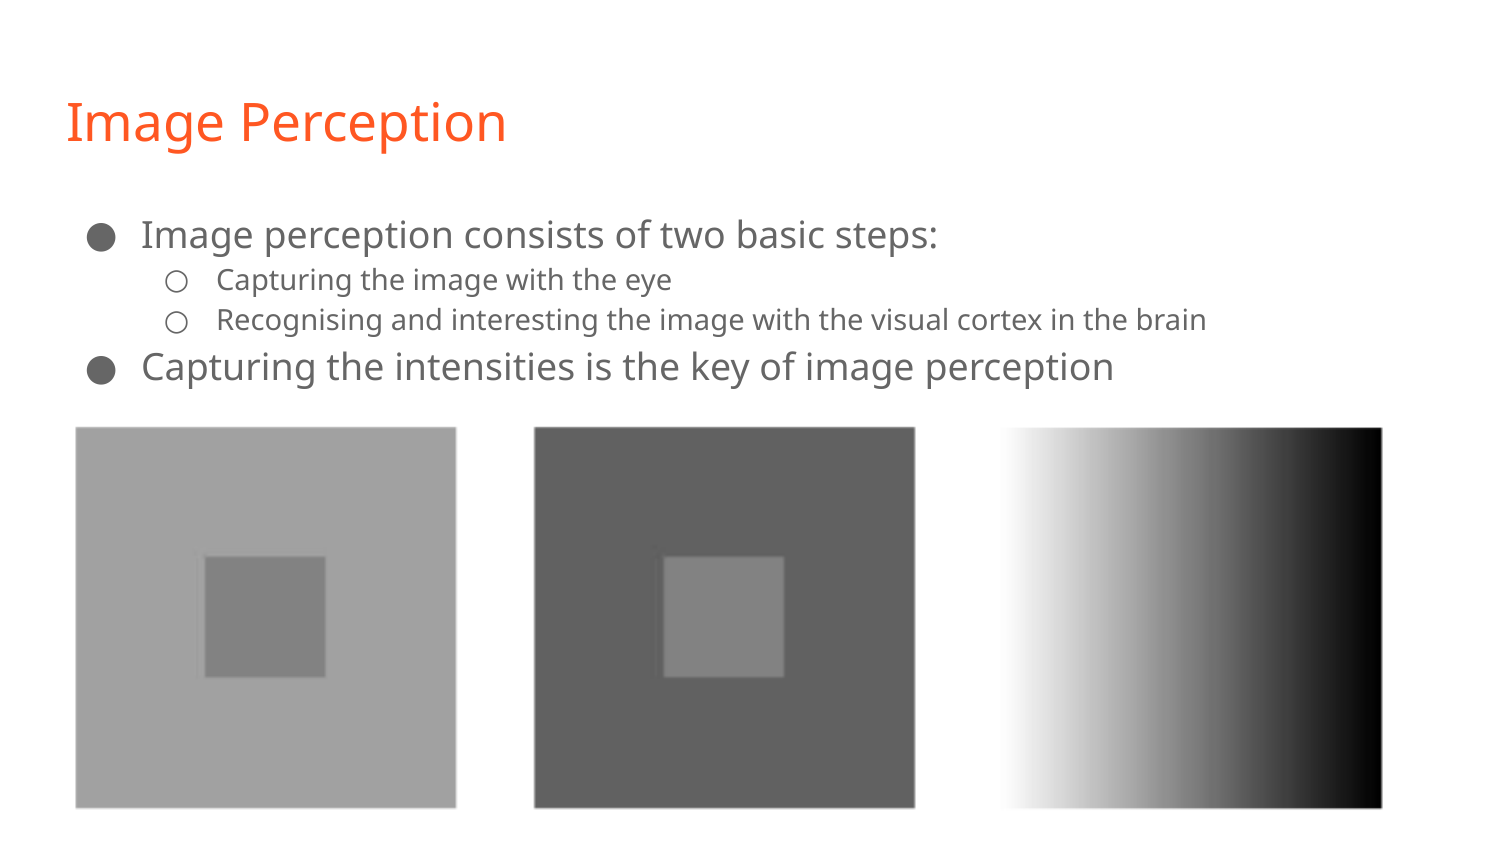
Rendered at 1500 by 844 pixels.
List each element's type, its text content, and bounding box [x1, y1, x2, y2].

picture [974, 416, 1397, 821]
title Image Perception [51, 72, 1449, 167]
list Image perception consists of two basic steps: Capturing the image with the eye Recognising and interesting the image with the visual cortex in the brain Capturing the intensities is the key of image perception [51, 189, 1449, 750]
picture [68, 421, 923, 816]
